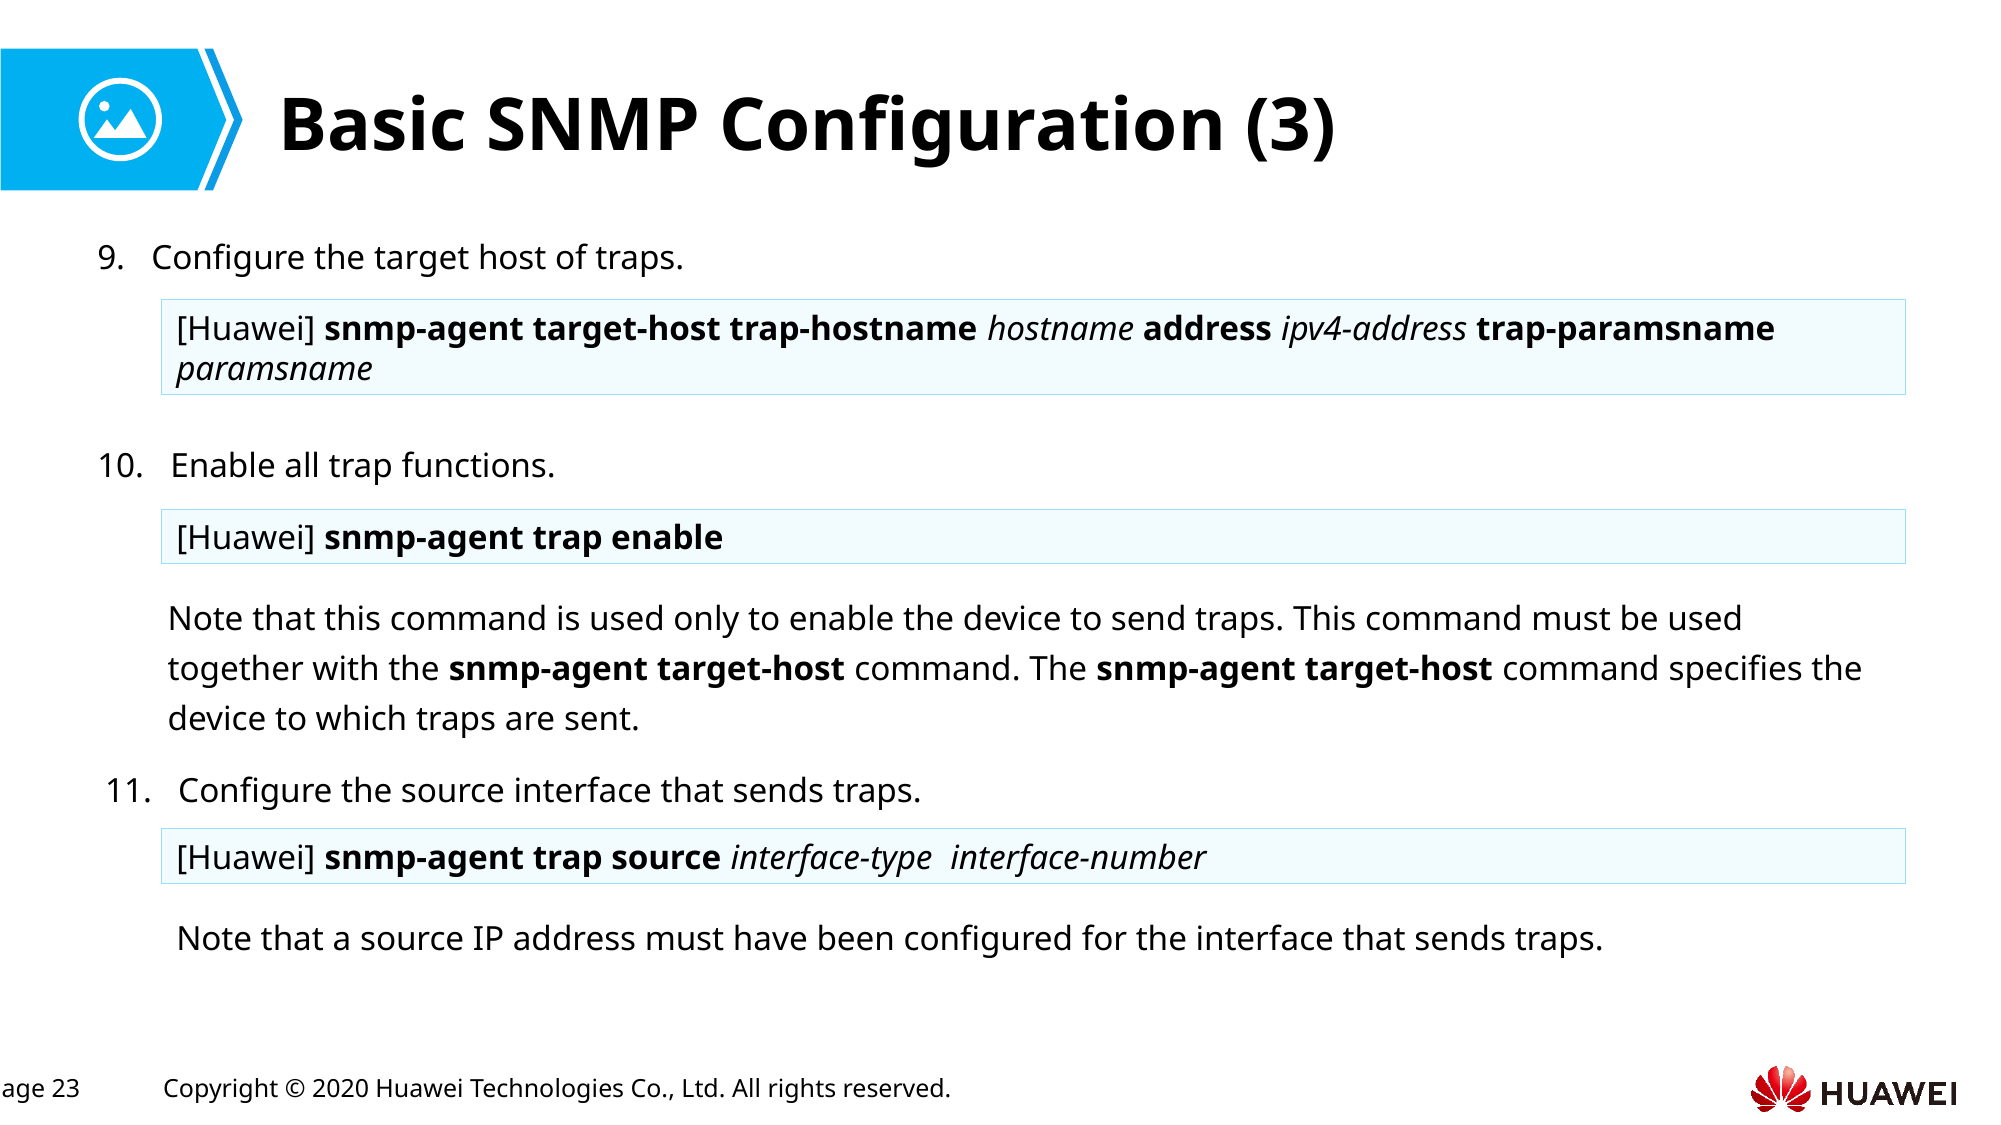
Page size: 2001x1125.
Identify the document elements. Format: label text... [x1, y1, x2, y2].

text_box 10. Enable all trap functions. [82, 436, 1902, 491]
title Basic SNMP Configuration (3) [261, 73, 1875, 180]
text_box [90, 579, 1910, 885]
text_box [Huawei] snmp-agent trap enable [161, 509, 1906, 564]
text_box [82, 228, 1906, 396]
picture [1751, 1066, 1956, 1112]
text_box Note that a source IP address must have been configured for the interface that sends traps. [161, 899, 1902, 964]
